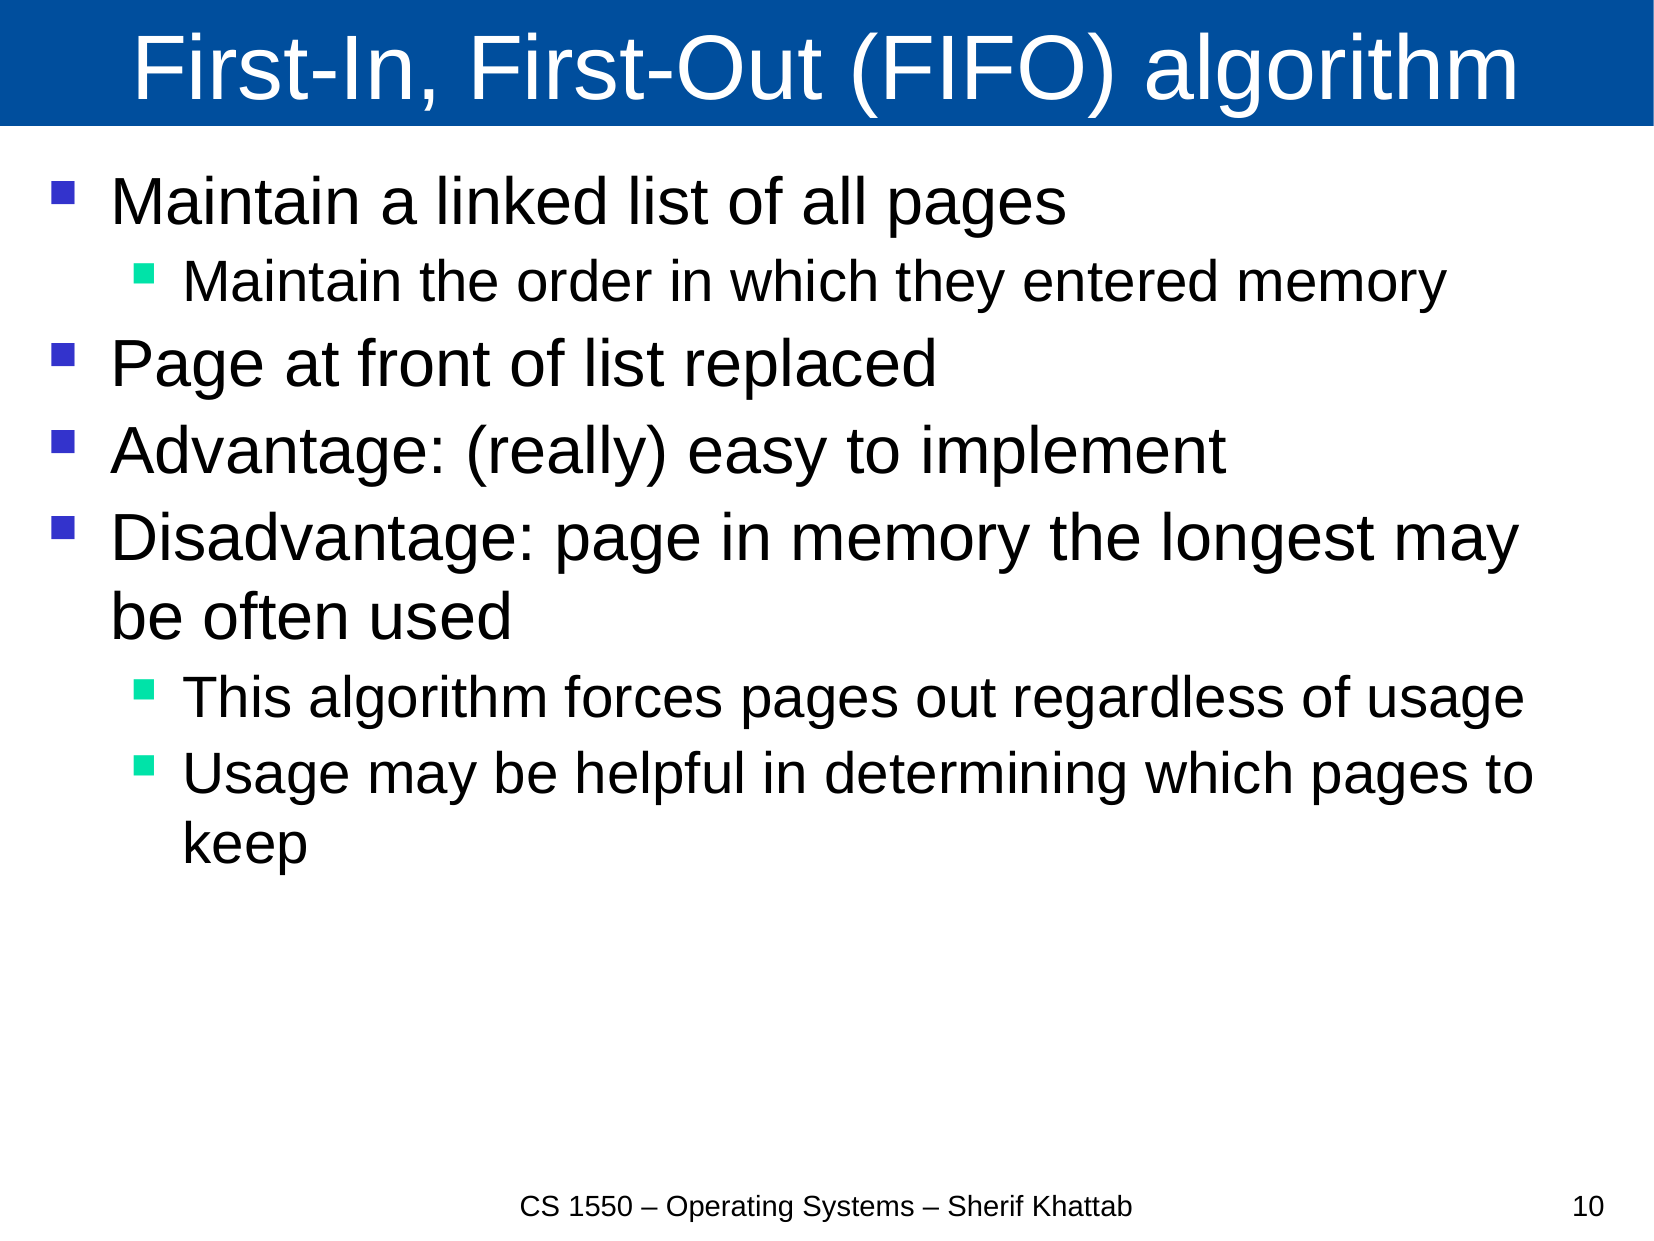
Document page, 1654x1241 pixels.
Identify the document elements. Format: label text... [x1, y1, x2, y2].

list Maintain a linked list of all pages Maintain the order in which they entered memory Page at front of list replaced Advantage: (really) easy to implement Disadvantage: page in memory the longest may be often used This algorithm forces pages out regardless of usage Usage may be helpful in determining which pages to keep [33, 150, 1620, 1158]
footer CS 1550 – Operating Systems – Sherif Khattab [337, 1185, 1316, 1230]
slide_number 10 [1550, 1185, 1620, 1230]
title First-In, First-Out (FIFO) algorithm [0, 0, 1654, 126]
